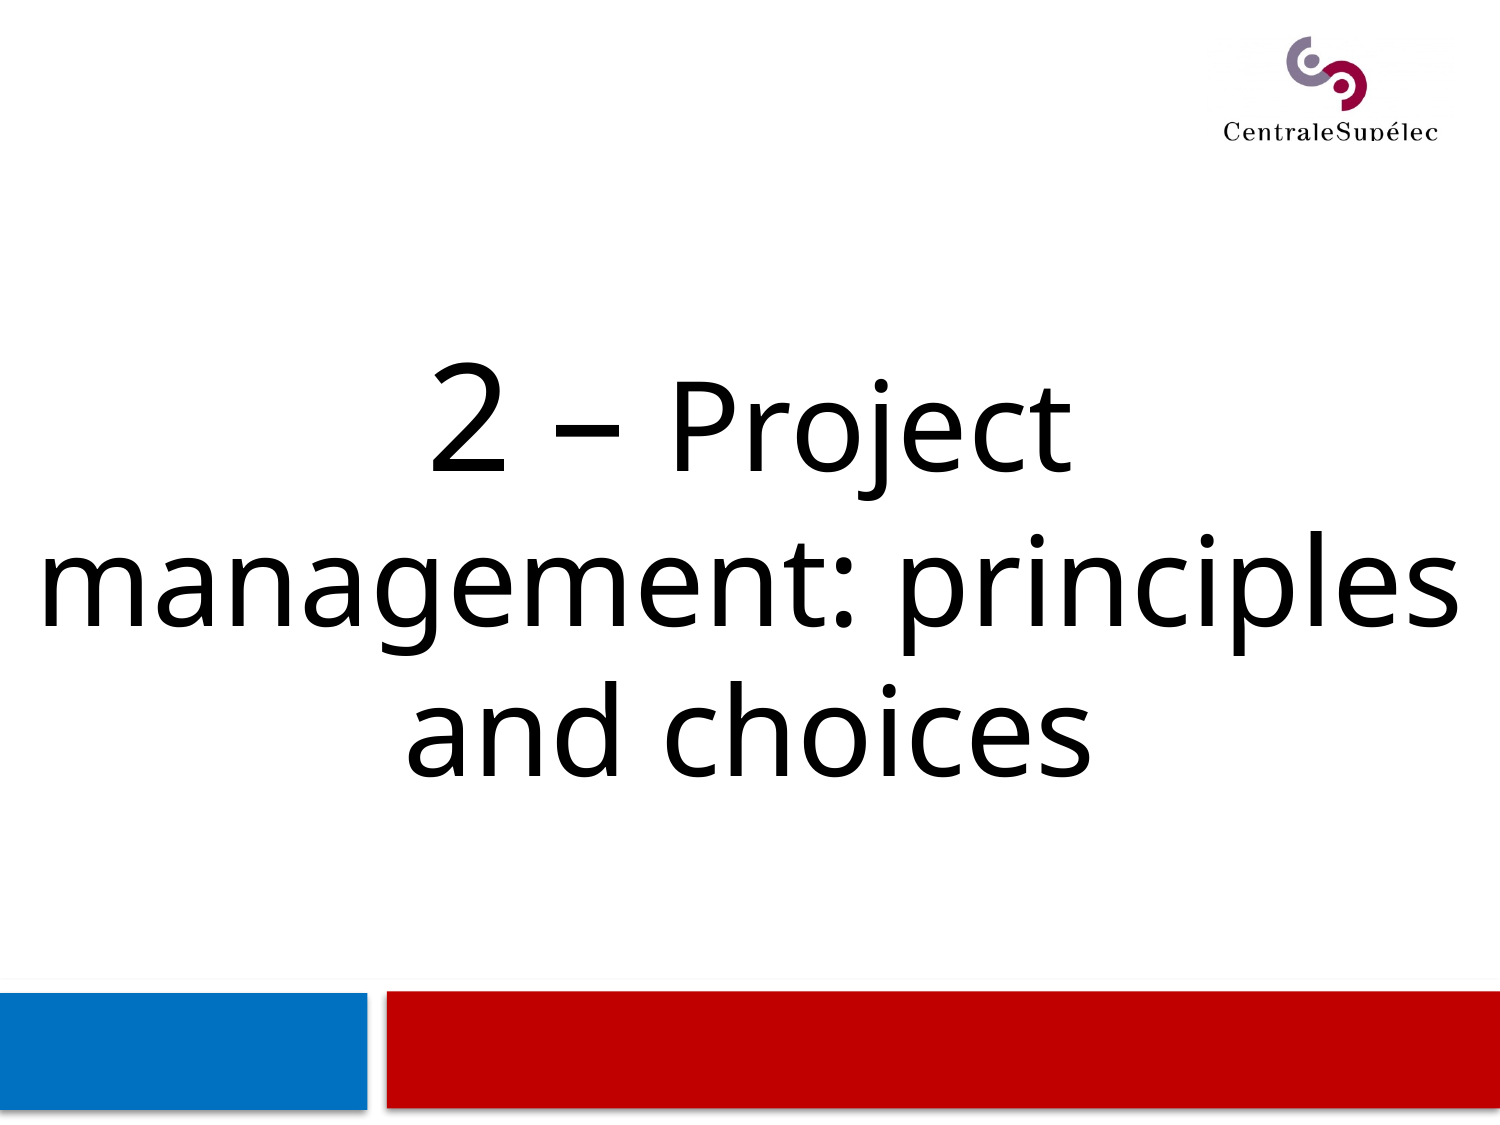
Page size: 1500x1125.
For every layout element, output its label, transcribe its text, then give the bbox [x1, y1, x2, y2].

text_box 2 – Project management: principles and choices [0, 314, 1500, 810]
picture [1206, 34, 1454, 141]
